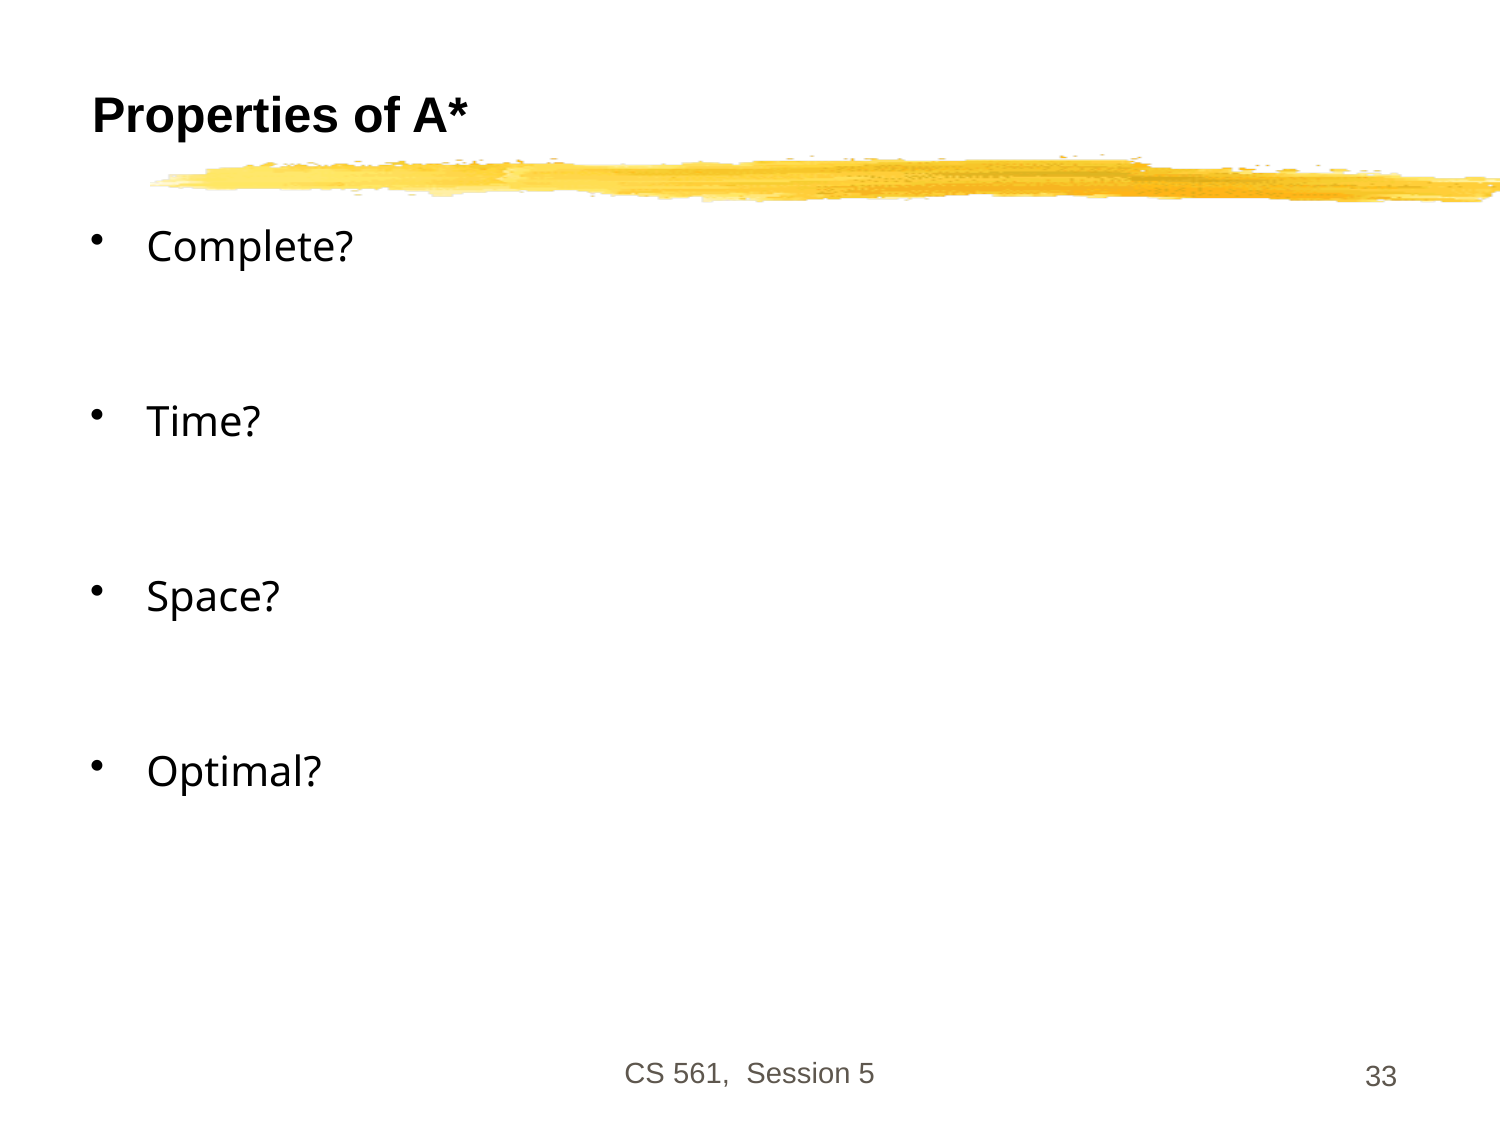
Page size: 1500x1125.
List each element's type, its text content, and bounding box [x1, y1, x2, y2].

picture [150, 149, 1500, 213]
footer CS 561, Session 5 [512, 1021, 988, 1098]
list Complete? Time? Space? Optimal? [74, 212, 1417, 994]
slide_number 33 [1099, 1024, 1413, 1101]
title Properties of A* [76, 37, 1415, 151]
